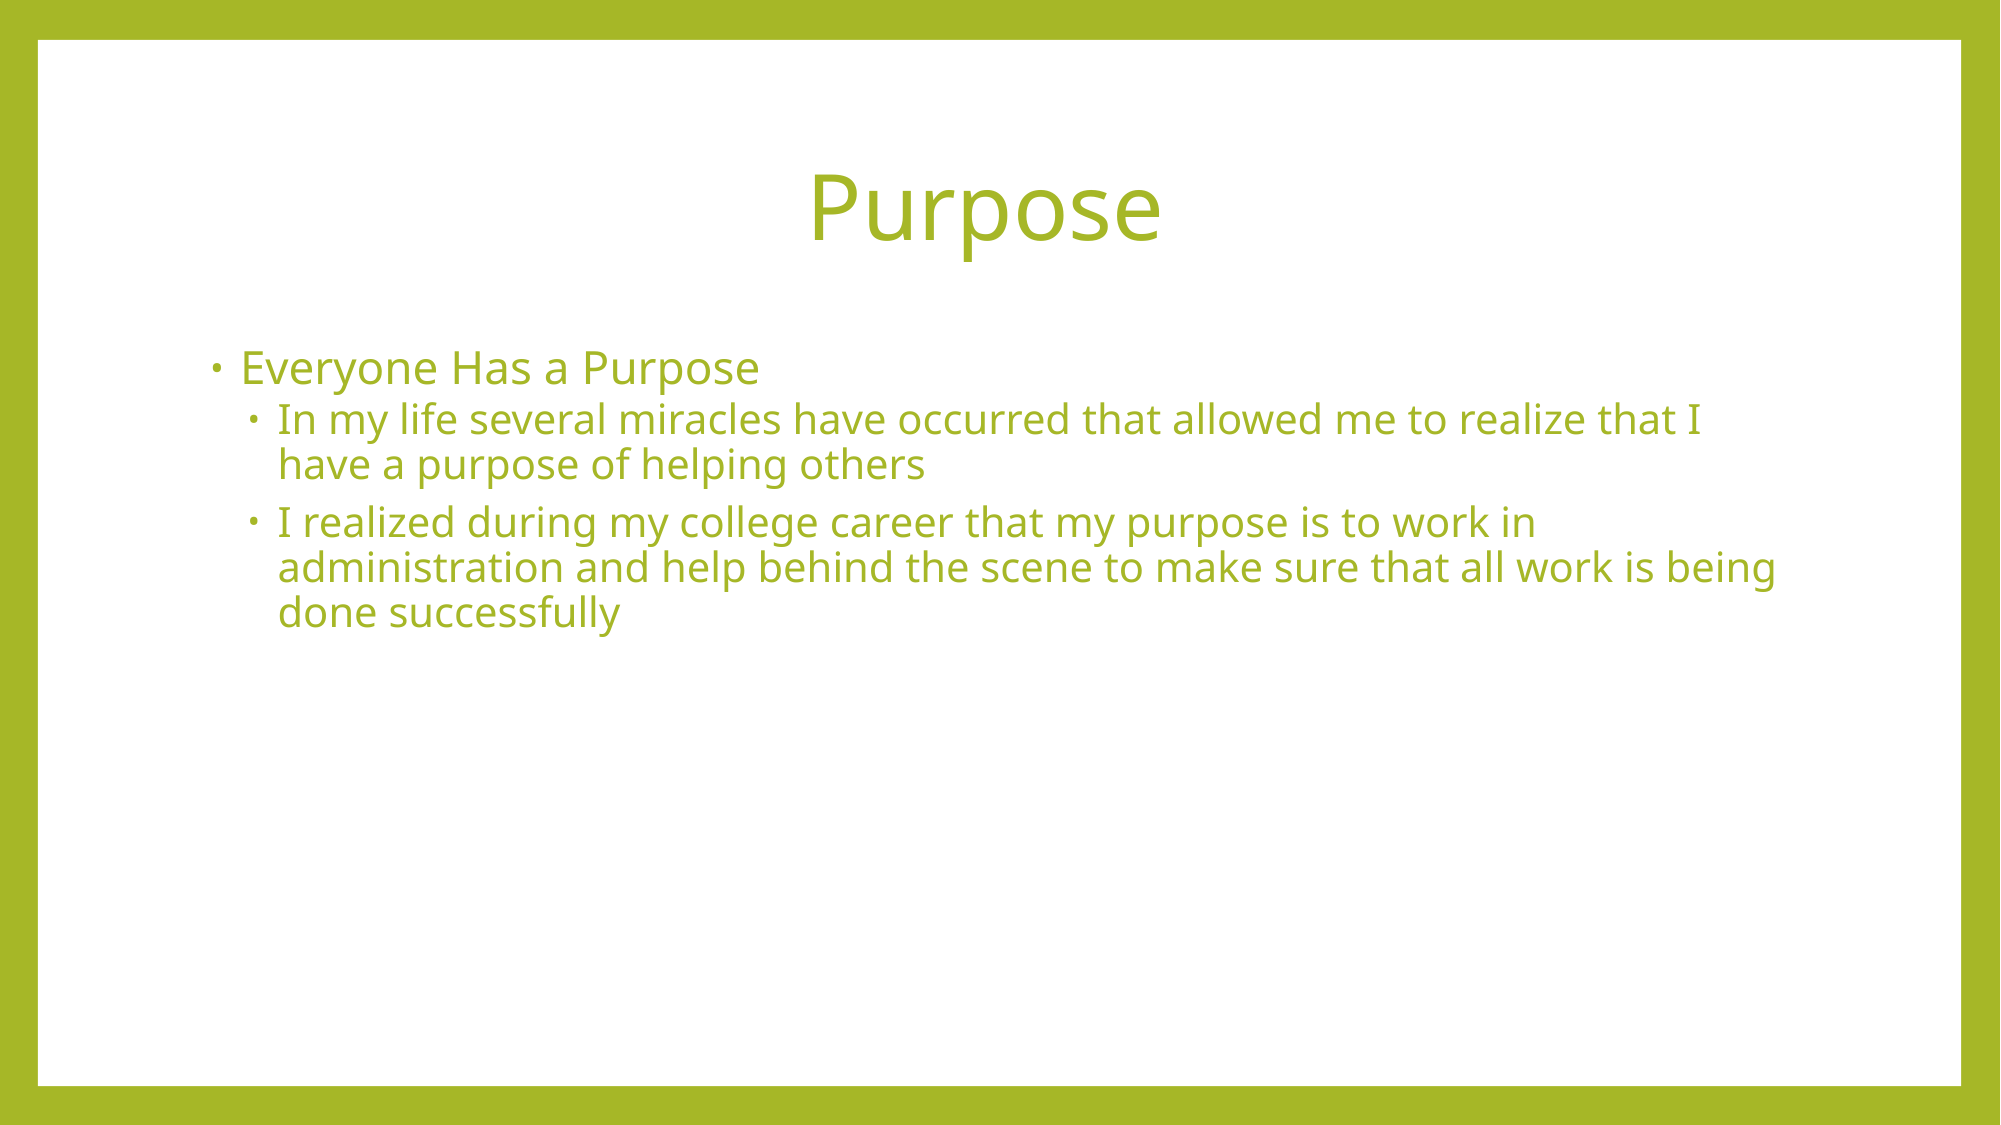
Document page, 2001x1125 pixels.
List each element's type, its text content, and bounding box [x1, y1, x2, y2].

title Purpose [187, 99, 1808, 323]
list Everyone Has a Purpose In my life several miracles have occurred that allowed me to realize that I have a purpose of helping others I realized during my college career that my purpose is to work in administration and help behind the scene to make sure that all work is being done successfully [187, 337, 1808, 1000]
